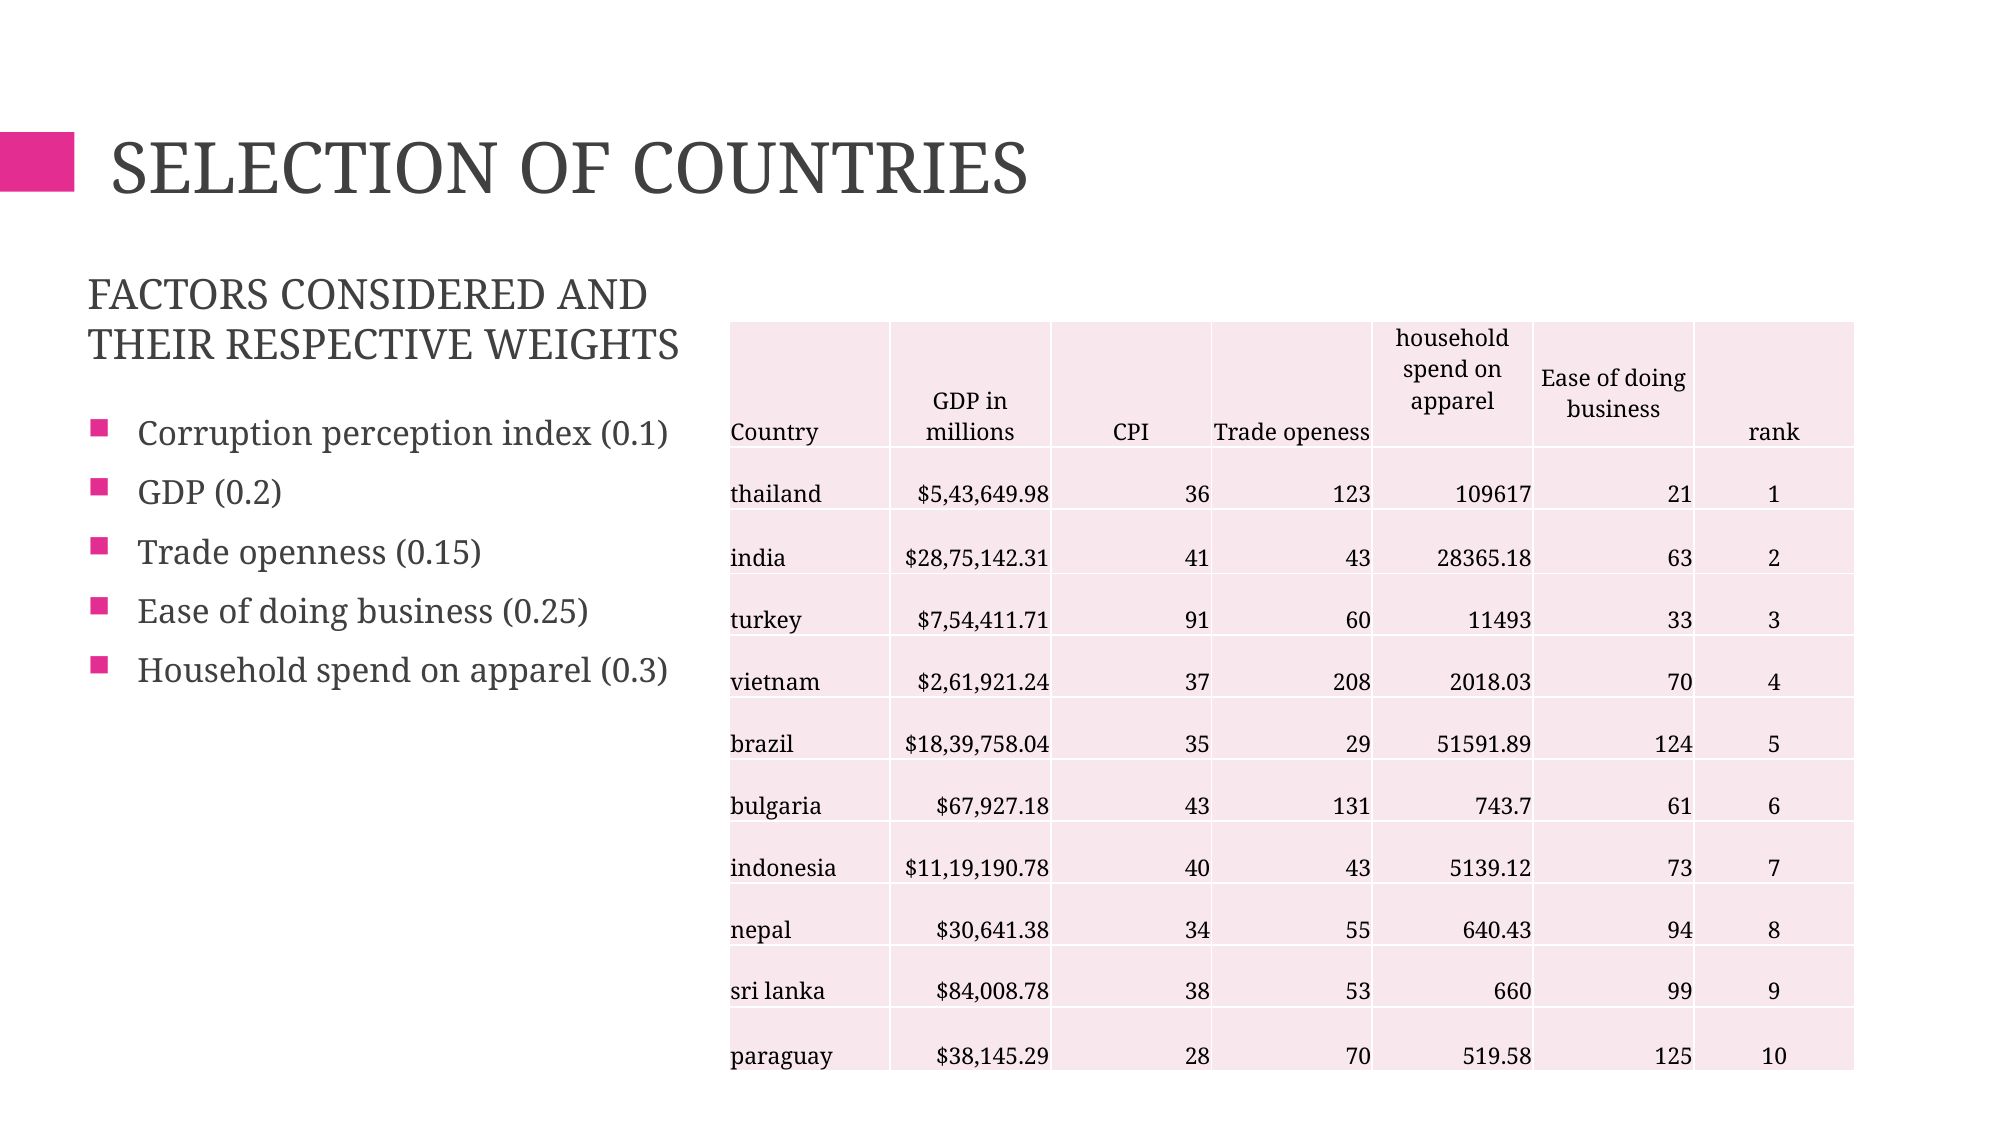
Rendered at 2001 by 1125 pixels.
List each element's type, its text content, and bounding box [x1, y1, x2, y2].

table_cell 43 [1212, 510, 1371, 573]
table_cell 3 [1695, 574, 1854, 634]
table_cell $28,75,142.31 [891, 510, 1050, 573]
table_cell 40 [1052, 822, 1211, 882]
table_cell 640.43 [1373, 884, 1532, 944]
table_cell $2,61,921.24 [891, 636, 1050, 696]
table_cell 109617 [1373, 448, 1532, 508]
table_cell 61 [1534, 760, 1693, 820]
table_cell indonesia [730, 822, 889, 882]
table_cell 28 [1052, 1008, 1211, 1070]
table_cell 33 [1534, 574, 1693, 634]
table_header rank [1695, 322, 1854, 446]
table_cell 9 [1695, 946, 1854, 1006]
table_cell 519.58 [1373, 1008, 1532, 1070]
table_cell turkey [730, 574, 889, 634]
table_cell 41 [1052, 510, 1211, 573]
table_cell $84,008.78 [891, 946, 1050, 1006]
table_cell 37 [1052, 636, 1211, 696]
table_cell 43 [1052, 760, 1211, 820]
table_cell $11,19,190.78 [891, 822, 1050, 882]
table_cell paraguay [730, 1008, 889, 1070]
table_cell 6 [1695, 760, 1854, 820]
table_cell 73 [1534, 822, 1693, 882]
table_header Trade openess [1212, 322, 1371, 446]
table_cell 1 [1695, 448, 1854, 508]
table_cell $67,927.18 [891, 760, 1050, 820]
table_cell 2018.03 [1373, 636, 1532, 696]
table_header household spend on apparel [1373, 322, 1532, 446]
table_cell $5,43,649.98 [891, 448, 1050, 508]
table_cell 7 [1695, 822, 1854, 882]
table_cell 124 [1534, 698, 1693, 758]
table_cell 11493 [1373, 574, 1532, 634]
table_cell 70 [1212, 1008, 1371, 1070]
table_cell brazil [730, 698, 889, 758]
table_header CPI [1052, 322, 1211, 446]
table_cell $18,39,758.04 [891, 698, 1050, 758]
title Selection of countries [95, 115, 1905, 237]
table_cell 5 [1695, 698, 1854, 758]
table_cell 208 [1212, 636, 1371, 696]
table_cell $30,641.38 [891, 884, 1050, 944]
table_cell 35 [1052, 698, 1211, 758]
table_cell 4 [1695, 636, 1854, 696]
table_cell 36 [1052, 448, 1211, 508]
table_cell 10 [1695, 1008, 1854, 1070]
table_cell 94 [1534, 884, 1693, 944]
table_header Ease of doing business [1534, 322, 1693, 446]
table_cell 2 [1695, 510, 1854, 573]
table_cell 125 [1534, 1008, 1693, 1070]
table_cell 53 [1212, 946, 1371, 1006]
table_cell 29 [1212, 698, 1371, 758]
table_header GDP in millions [891, 322, 1050, 446]
table_header Country [730, 322, 889, 446]
table_cell 743.7 [1373, 760, 1532, 820]
table_cell bulgaria [730, 760, 889, 820]
table_cell india [730, 510, 889, 573]
table_cell 91 [1052, 574, 1211, 634]
table_cell 38 [1052, 946, 1211, 1006]
table_cell 5139.12 [1373, 822, 1532, 882]
table_cell 8 [1695, 884, 1854, 944]
table_cell $38,145.29 [891, 1008, 1050, 1070]
table_cell sri lanka [730, 946, 889, 1006]
table_cell nepal [730, 884, 889, 944]
text_box Factors considered and their respective weights [72, 260, 706, 382]
table_cell vietnam [730, 636, 889, 696]
table_cell 21 [1534, 448, 1693, 508]
table_cell 70 [1534, 636, 1693, 696]
table_cell 63 [1534, 510, 1693, 573]
list Corruption perception index (0.1) GDP (0.2) Trade openness (0.15) Ease of doing business (0.25) Household spend on apparel (0.3) [72, 405, 706, 980]
table_cell 60 [1212, 574, 1371, 634]
table_cell 55 [1212, 884, 1371, 944]
table_cell $7,54,411.71 [891, 574, 1050, 634]
table_cell 43 [1212, 822, 1371, 882]
table_cell 34 [1052, 884, 1211, 944]
table_cell 51591.89 [1373, 698, 1532, 758]
table_cell 99 [1534, 946, 1693, 1006]
table_cell 123 [1212, 448, 1371, 508]
table_cell 28365.18 [1373, 510, 1532, 573]
table_cell 660 [1373, 946, 1532, 1006]
table_cell thailand [730, 448, 889, 508]
table_cell 131 [1212, 760, 1371, 820]
